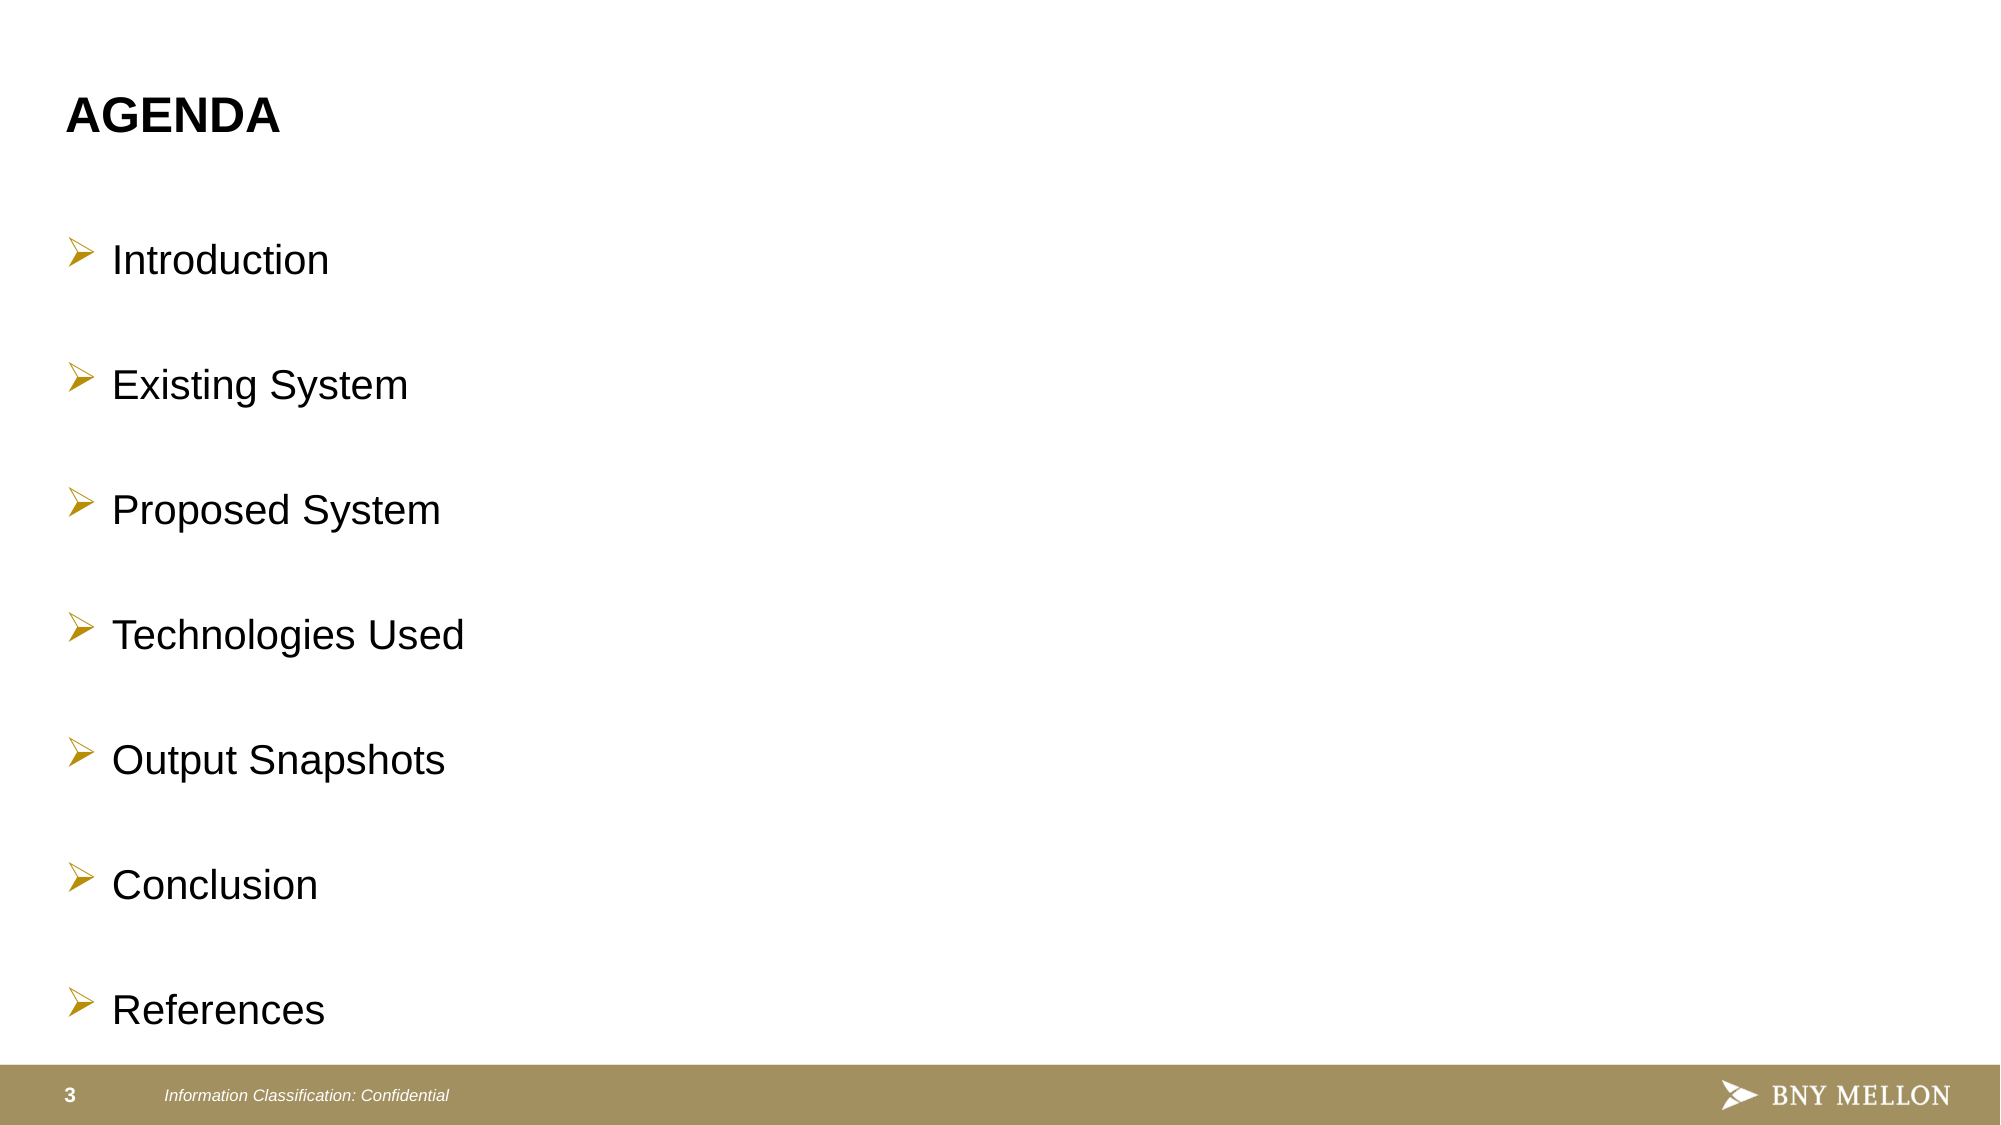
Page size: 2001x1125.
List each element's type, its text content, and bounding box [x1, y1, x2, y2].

list Introduction Existing System Proposed System Technologies Used Output Snapshots Conclusion References [50, 188, 1950, 1025]
picture [1722, 1080, 1950, 1110]
title AGENDA [50, 75, 1950, 188]
